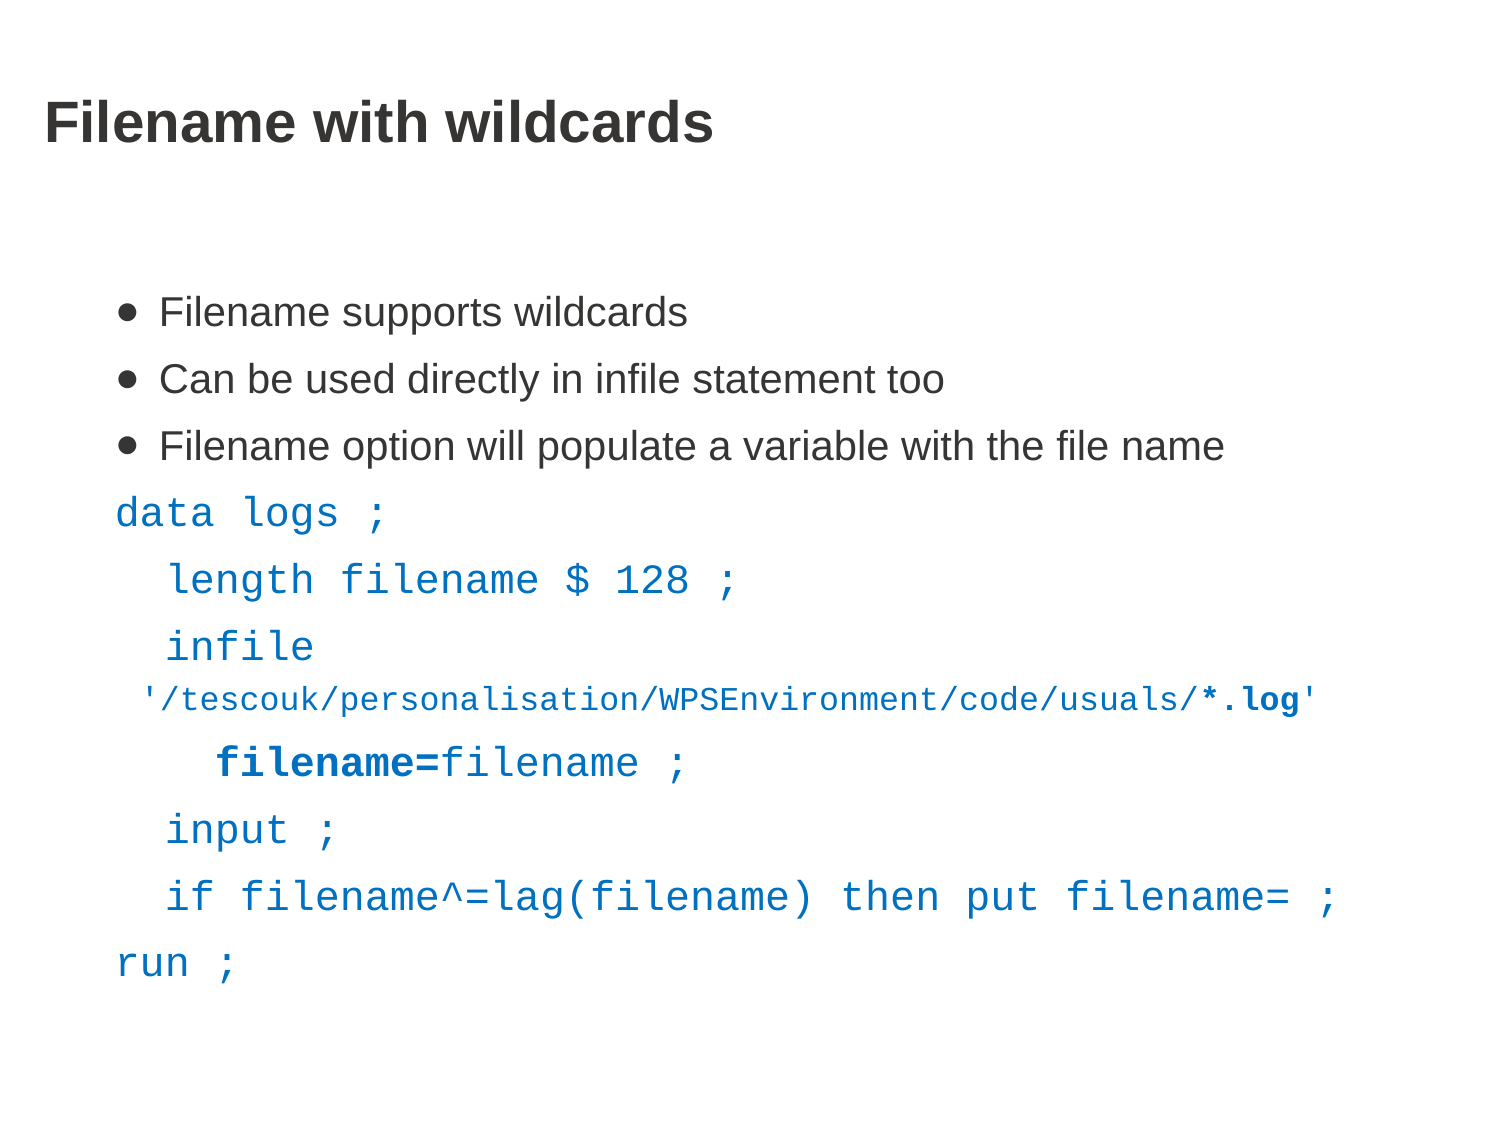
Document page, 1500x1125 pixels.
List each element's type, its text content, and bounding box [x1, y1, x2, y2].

title Filename with wildcards [29, 42, 1471, 208]
list Filename supports wildcards Can be used directly in infile statement too Filename option will populate a variable with the file name data logs ; length filename $ 128 ; infile '/tescouk/personalisation/WPSEnvironment/code/usuals/*.log' filename=filename ; input ; if filename^=lag(filename) then put filename= ; run ; [99, 277, 1401, 1010]
